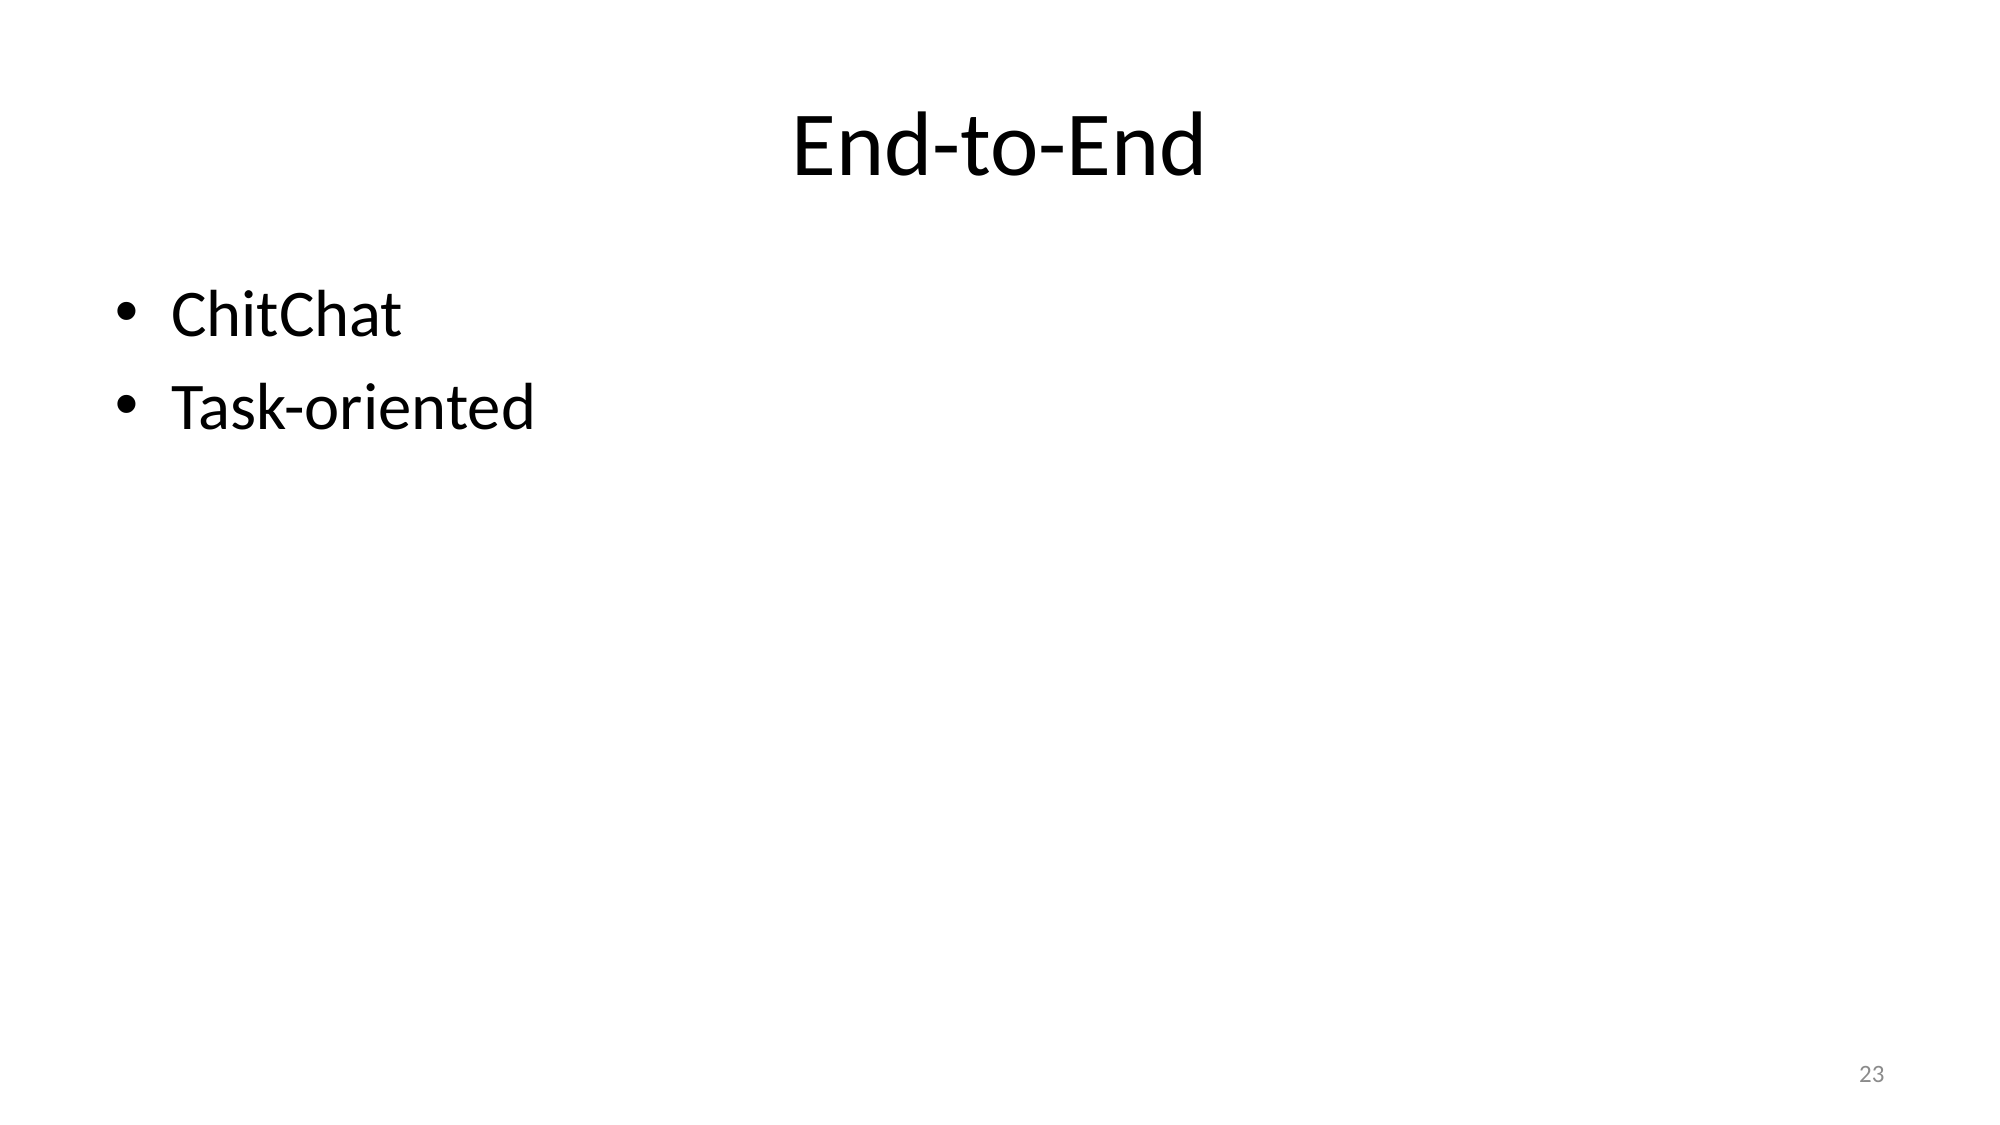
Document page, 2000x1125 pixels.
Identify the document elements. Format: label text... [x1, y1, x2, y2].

list ChitChat Task-oriented [99, 262, 1900, 1005]
title End-to-End [99, 45, 1900, 233]
slide_number 23 [1433, 1042, 1900, 1103]
